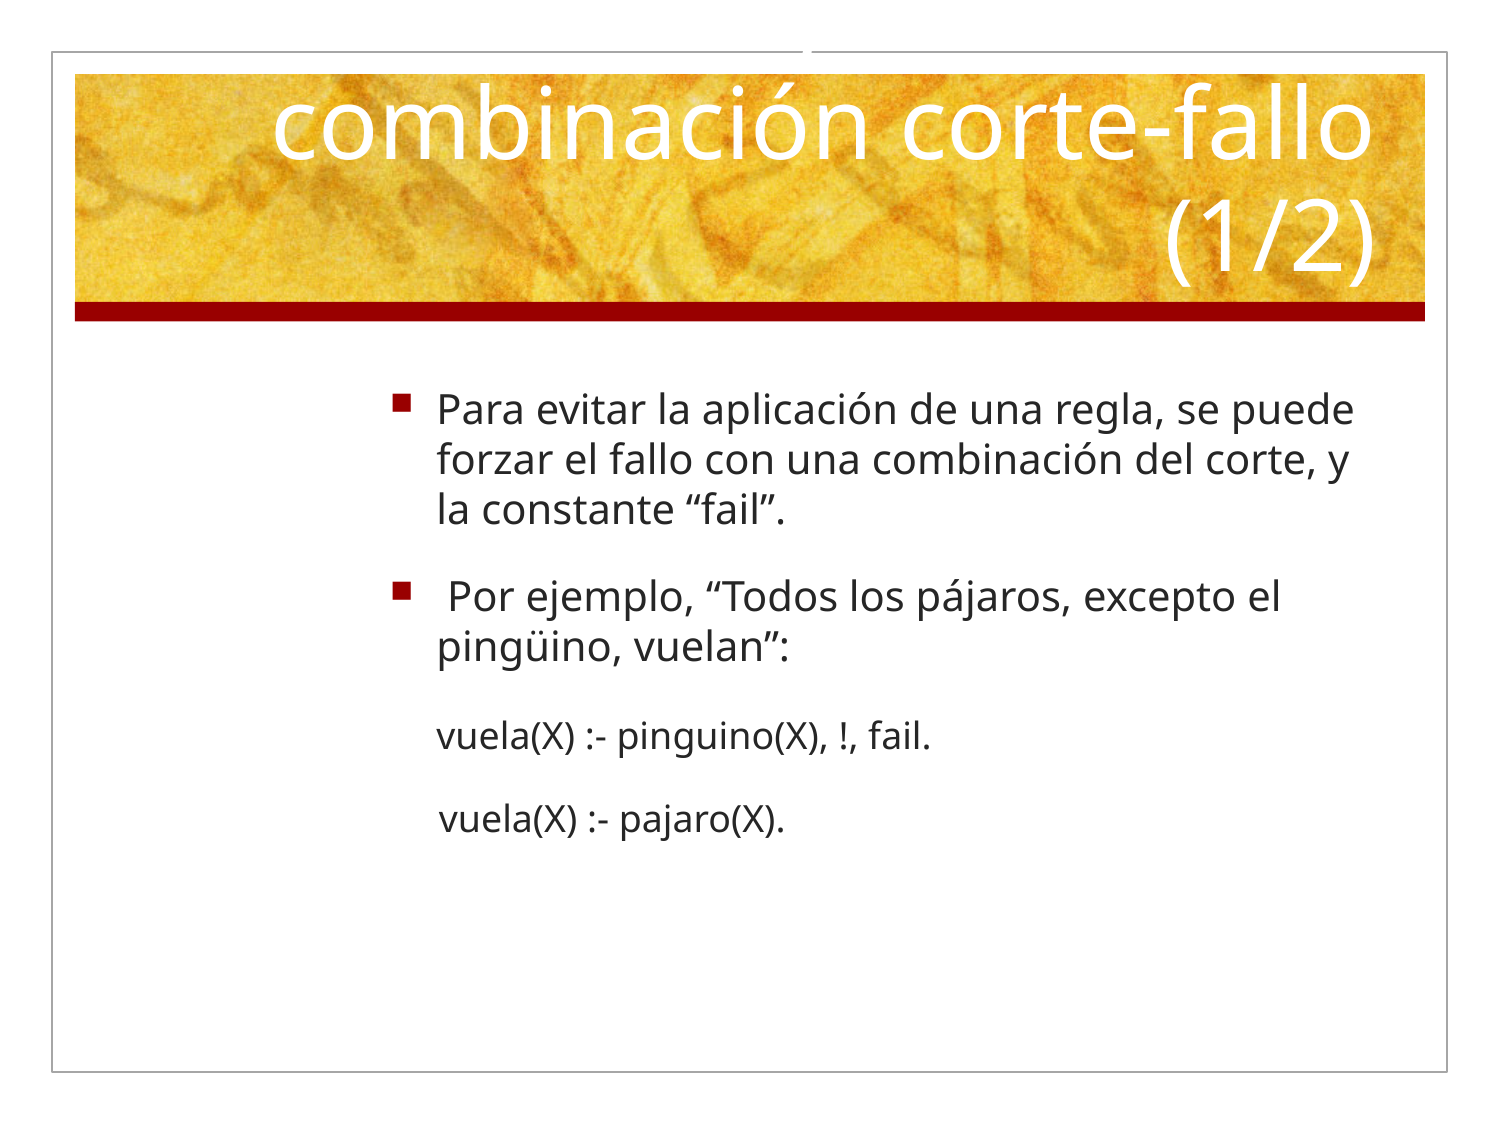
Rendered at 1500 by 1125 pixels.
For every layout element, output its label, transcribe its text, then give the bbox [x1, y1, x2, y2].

list Para evitar la aplicación de una regla, se puede forzar el fallo con una combinación del corte, y la constante “fail”. Por ejemplo, “Todos los pájaros, excepto el pingüino, vuelan”: vuela(X) :- pinguino(X), !, fail. vuela(X) :- pajaro(X). [375, 375, 1392, 1005]
picture [75, 74, 1425, 301]
title Negación con la combinación corte-fallo (1/2) [108, 74, 1392, 292]
